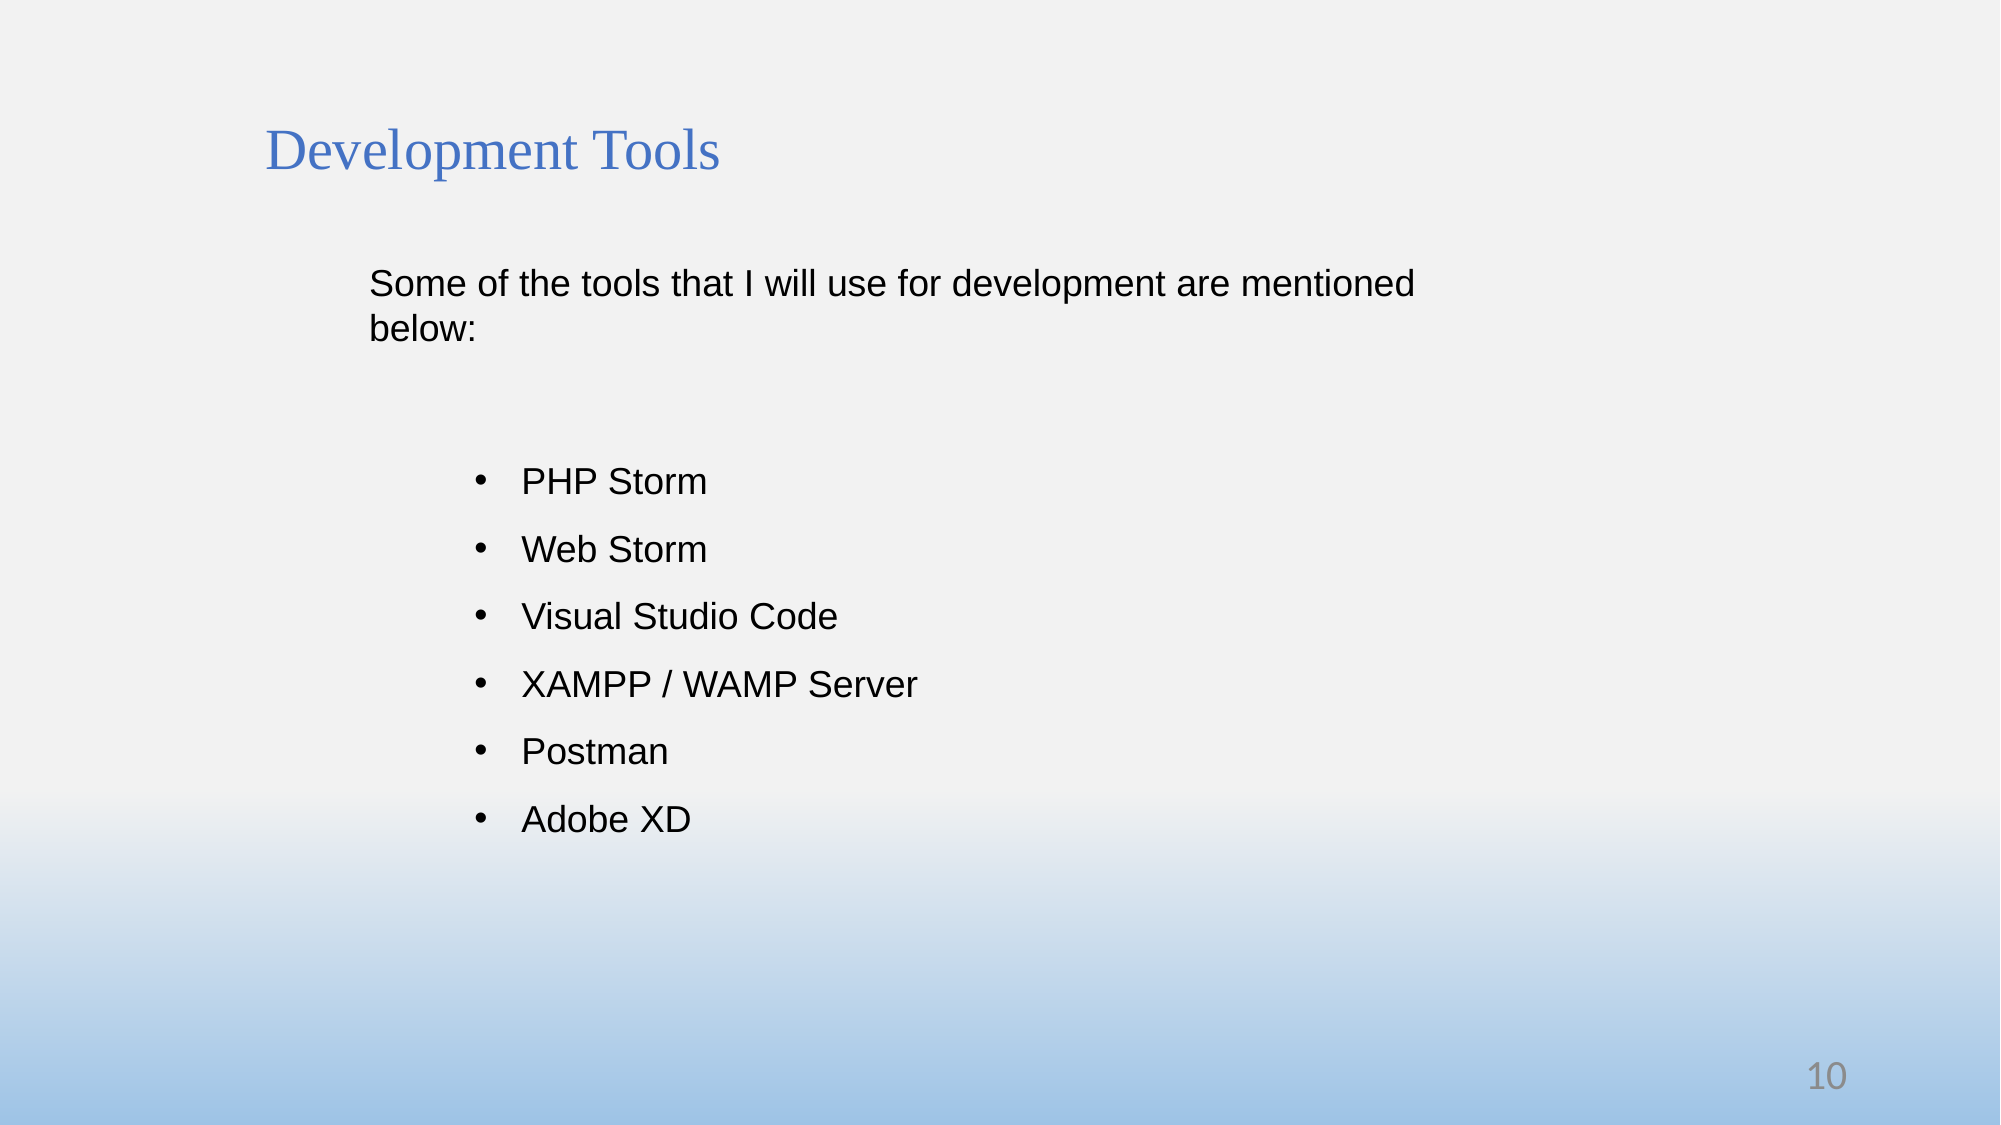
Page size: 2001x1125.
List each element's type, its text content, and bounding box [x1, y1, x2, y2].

text_box PHP Storm Web Storm Visual Studio Code XAMPP / WAMP Server Postman Adobe XD [459, 427, 1460, 847]
text_box Development Tools [250, 96, 1073, 189]
slide_number 10 [1412, 1042, 1863, 1103]
text_box Some of the tools that I will use for development are mentioned below: [354, 251, 1485, 357]
